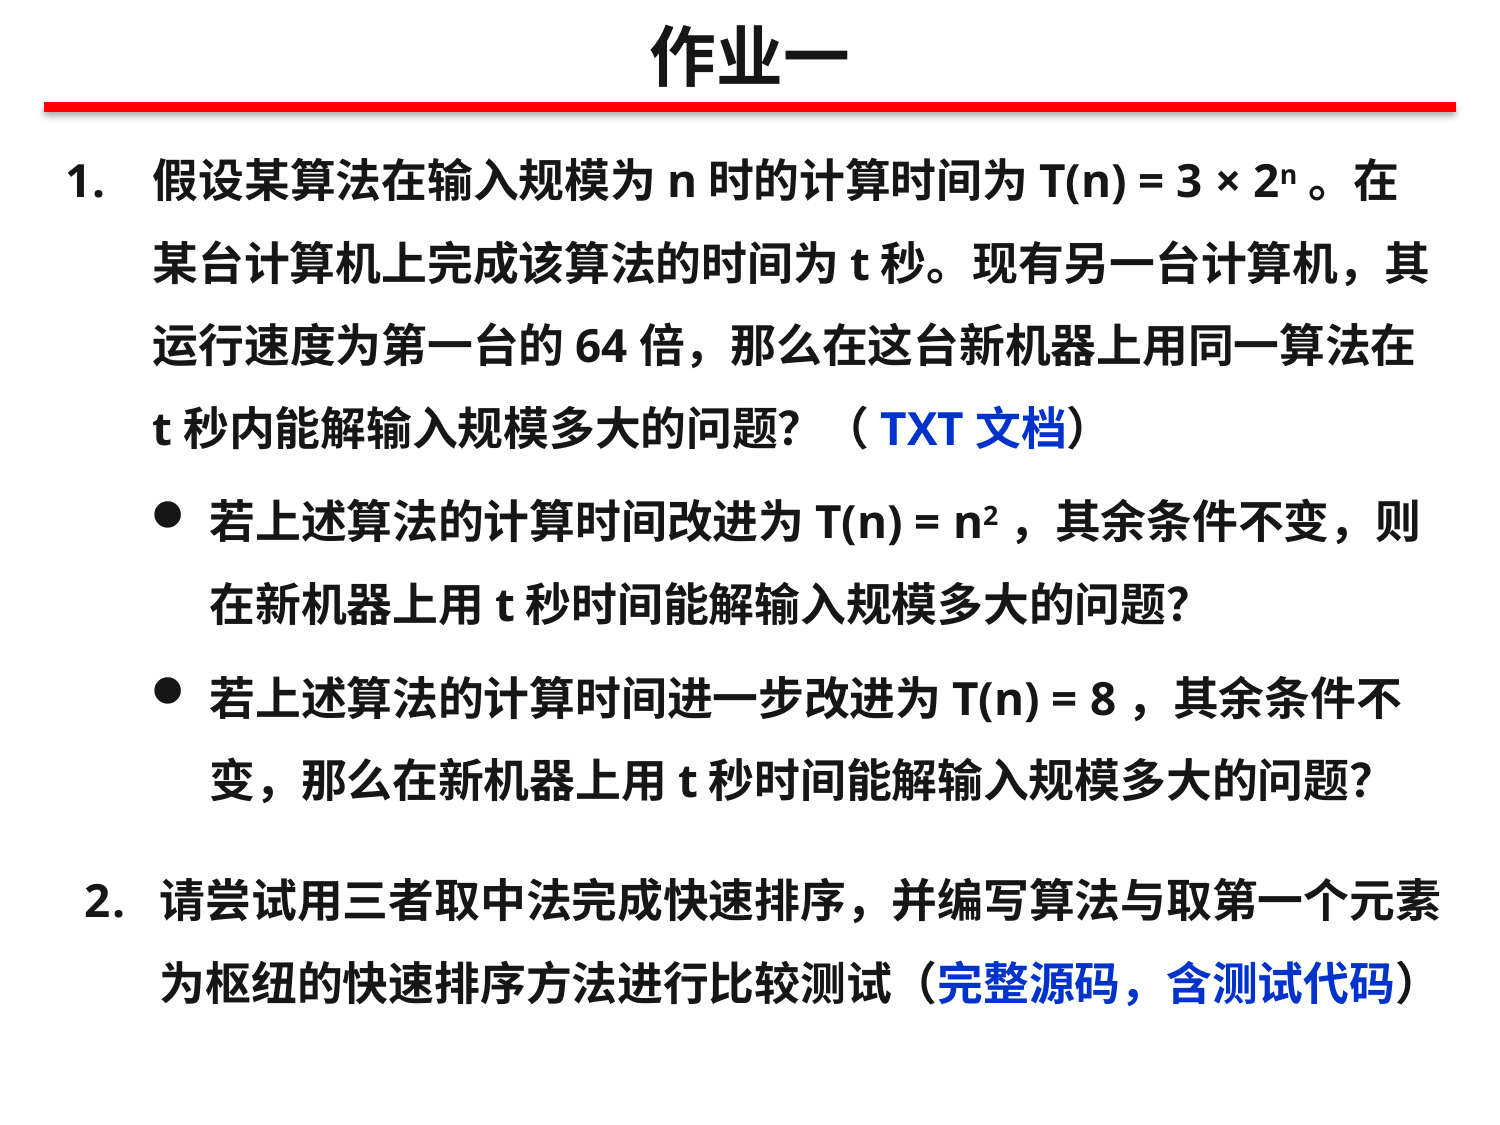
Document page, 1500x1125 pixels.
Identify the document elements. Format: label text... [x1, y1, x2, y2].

text_box 作业一 [0, 7, 1500, 102]
list 假设某算法在输入规模为n时的计算时间为T(n) = 3 × 2n。在某台计算机上完成该算法的时间为t秒。现有另一台计算机，其运行速度为第一台的64倍，那么在这台新机器上用同一算法在t秒内能解输入规模多大的问题？（TXT文档） 若上述算法的计算时间改进为T(n) = n2，其余条件不变，则在新机器上用t秒时间能解输入规模多大的问题？ 若上述算法的计算时间进一步改进为T(n) = 8，其余条件不变，那么在新机器上用t秒时间能解输入规模多大的问题？ 请尝试用三者取中法完成快速排序，并编写算法与取第一个元素为枢纽的快速排序方法进行比较测试（完整源码，含测试代码） [41, 117, 1459, 1117]
